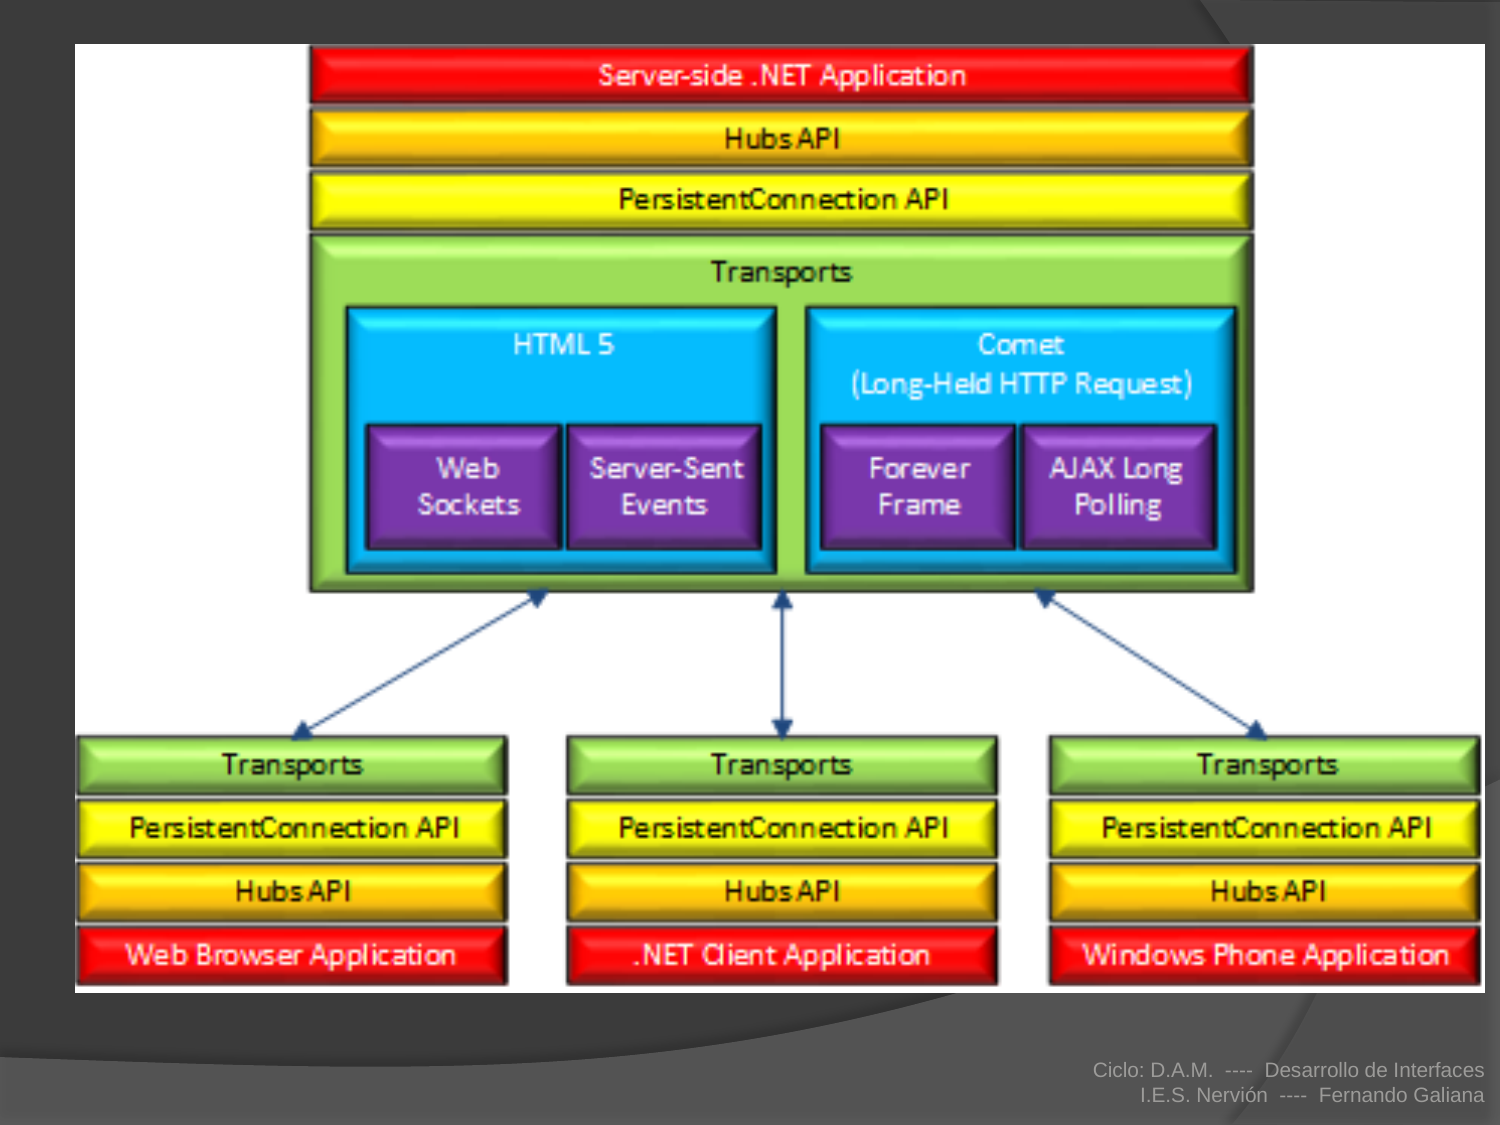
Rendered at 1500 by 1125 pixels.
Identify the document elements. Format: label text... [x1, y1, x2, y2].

picture [74, 44, 1485, 993]
text_box Ciclo: D.A.M. ---- Desarrollo de Interfaces I.E.S. Nervión ---- Fernando Galiana [1009, 1046, 1485, 1107]
